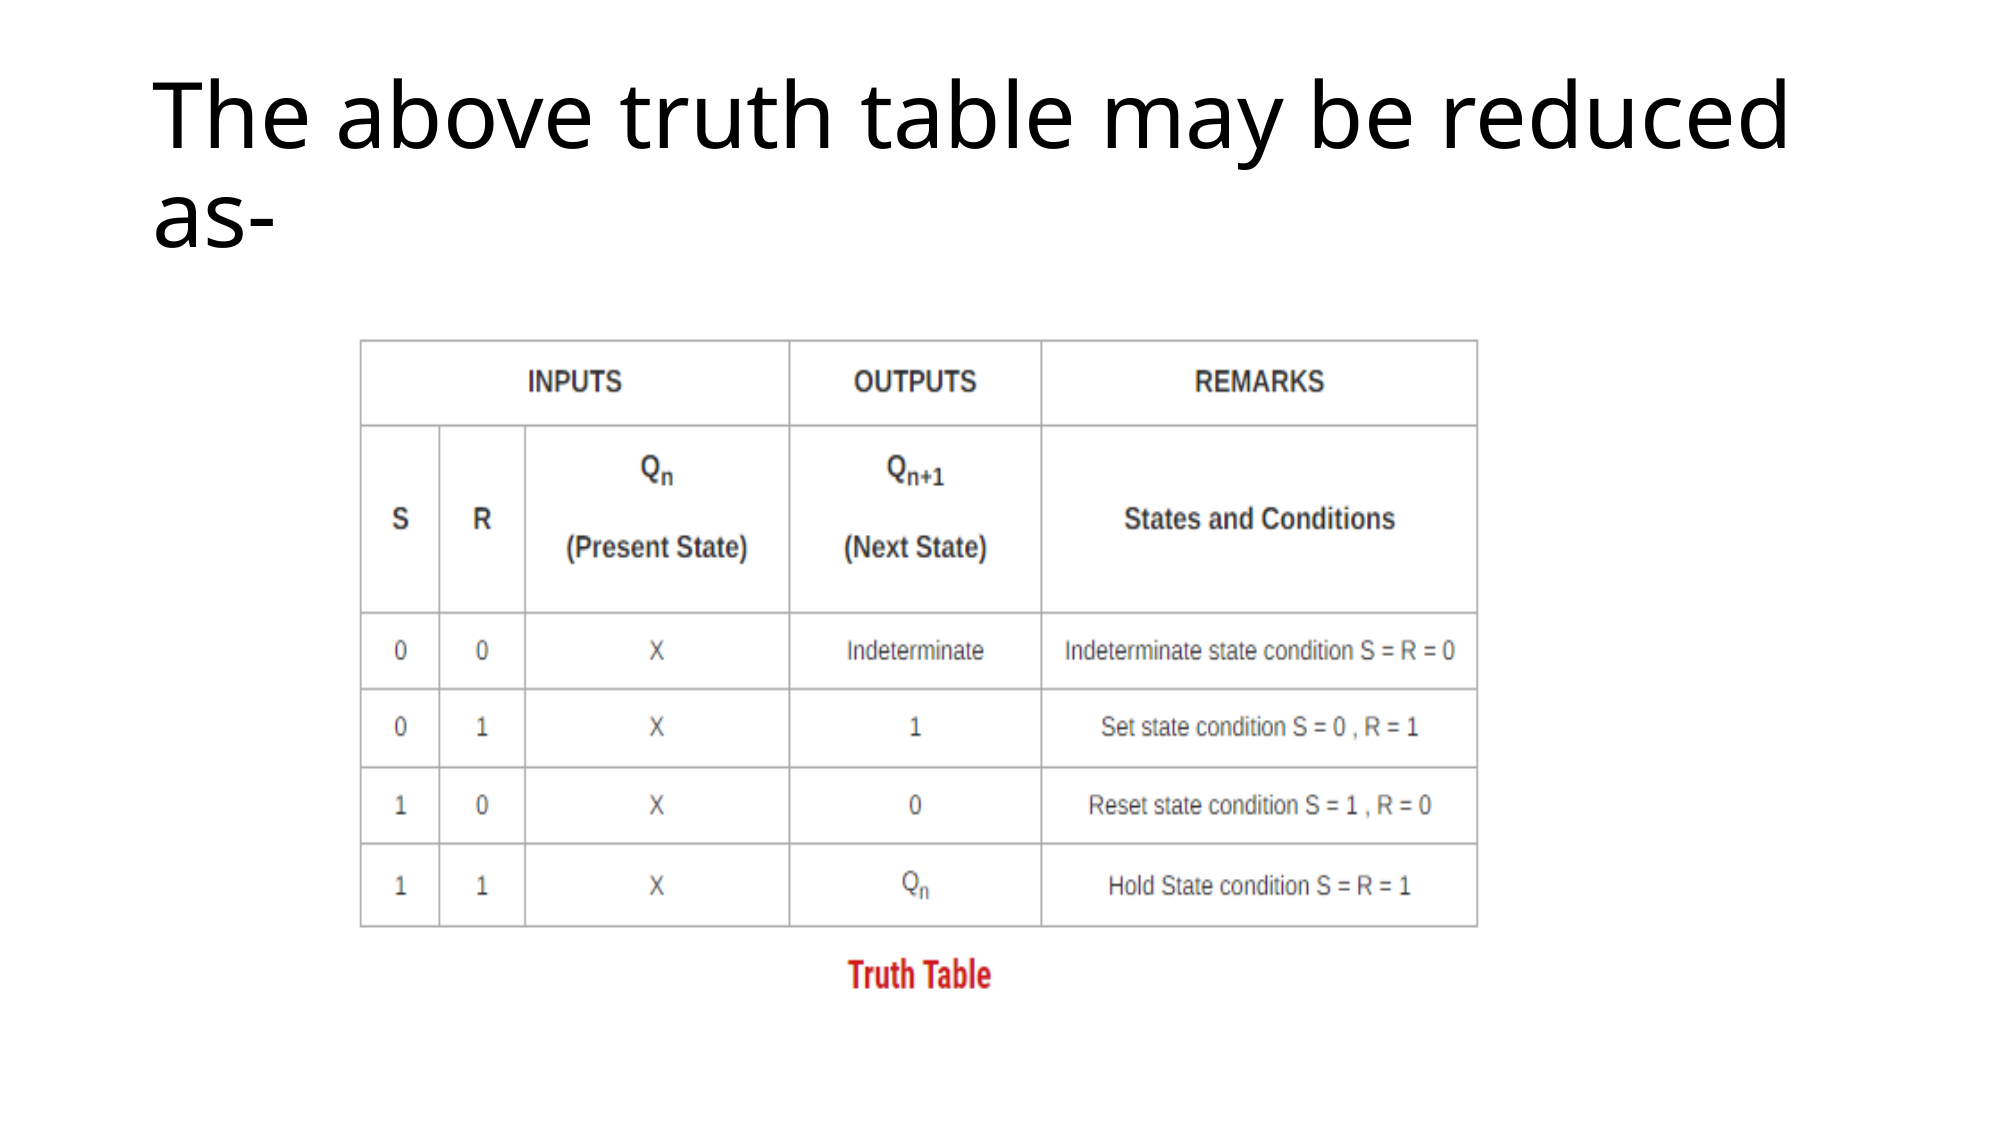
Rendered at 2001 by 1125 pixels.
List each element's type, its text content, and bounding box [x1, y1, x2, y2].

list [337, 277, 1516, 1026]
title The above truth table may be reduced as- [137, 59, 1863, 278]
